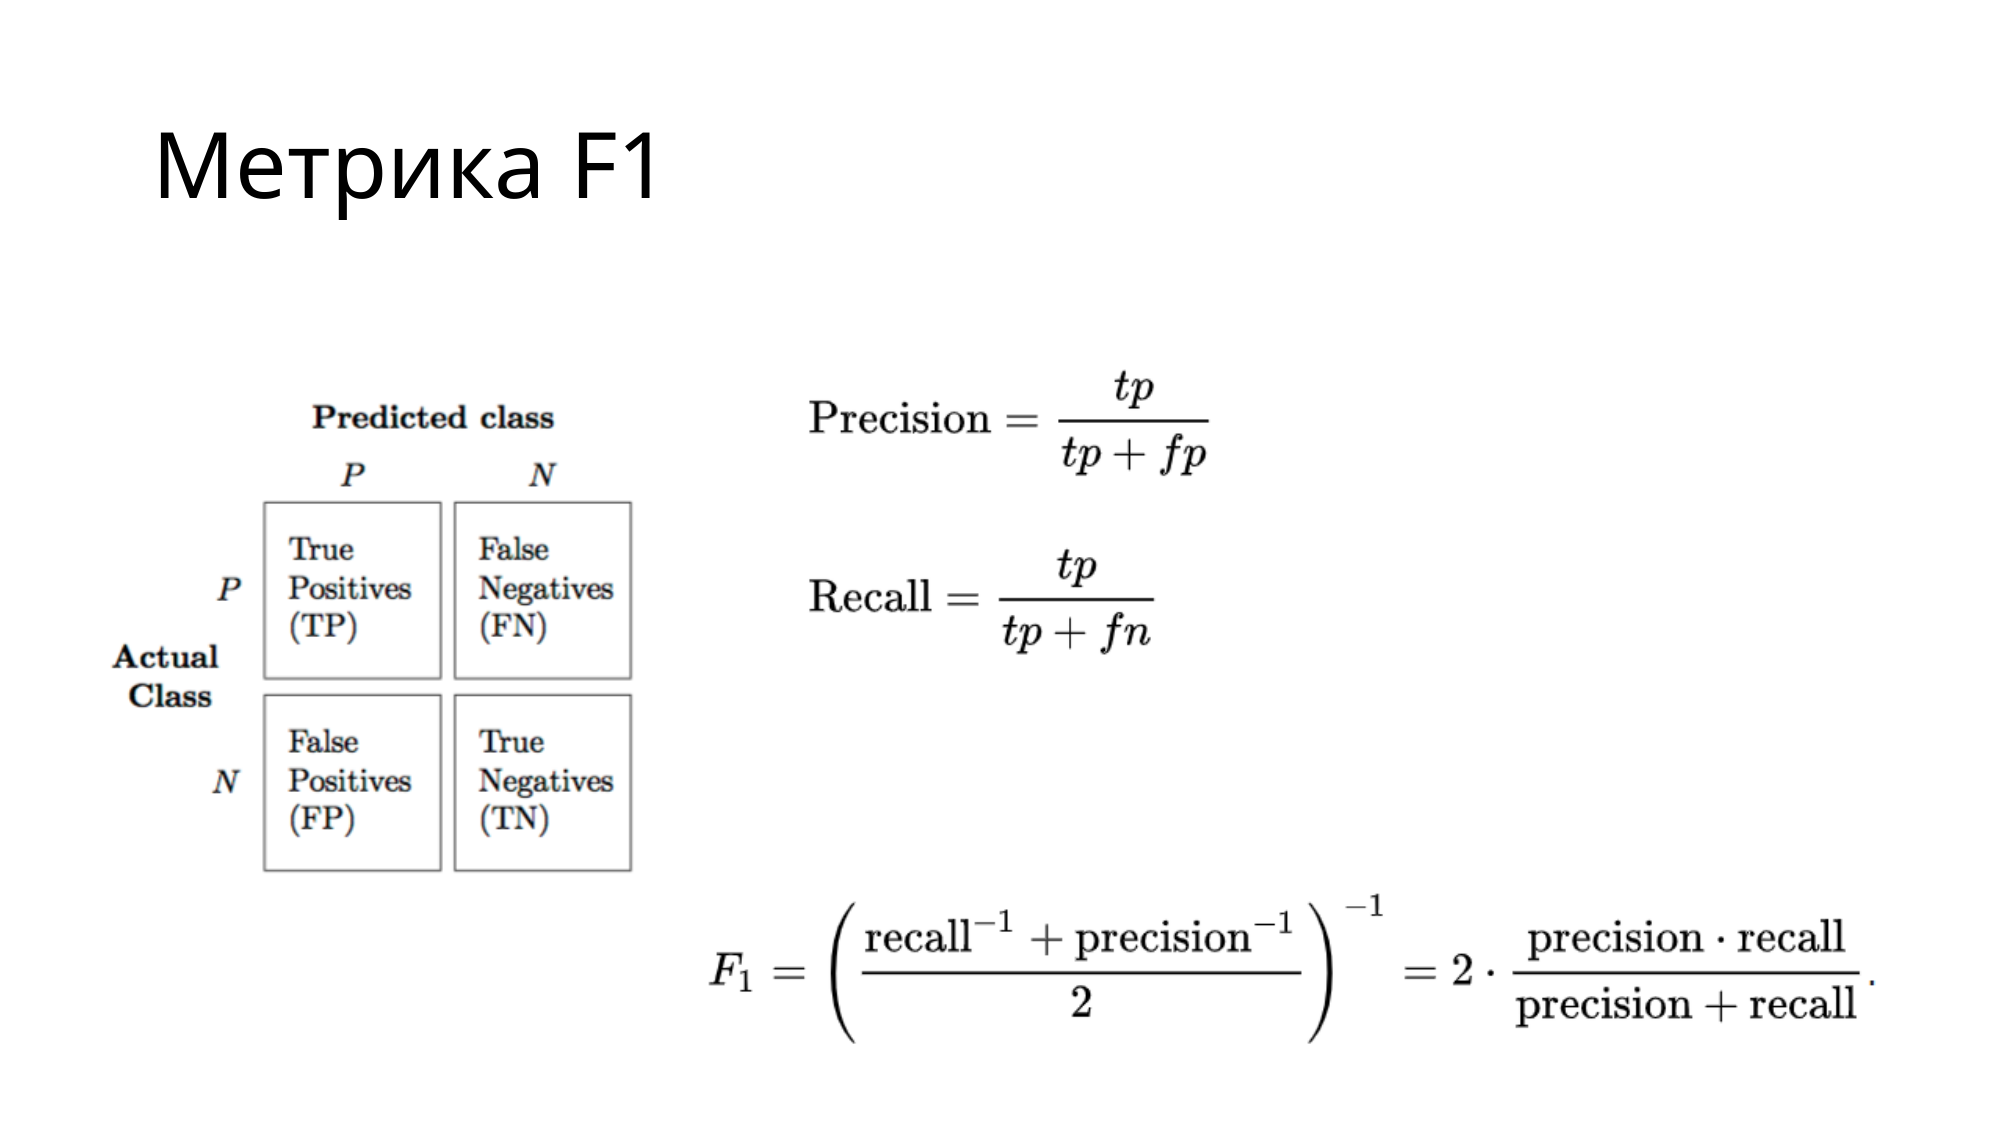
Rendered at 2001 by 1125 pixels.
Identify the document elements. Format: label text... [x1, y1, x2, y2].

picture [681, 883, 1899, 1066]
picture [769, 343, 1331, 686]
title Метрика F1 [137, 59, 1863, 278]
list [89, 399, 670, 914]
